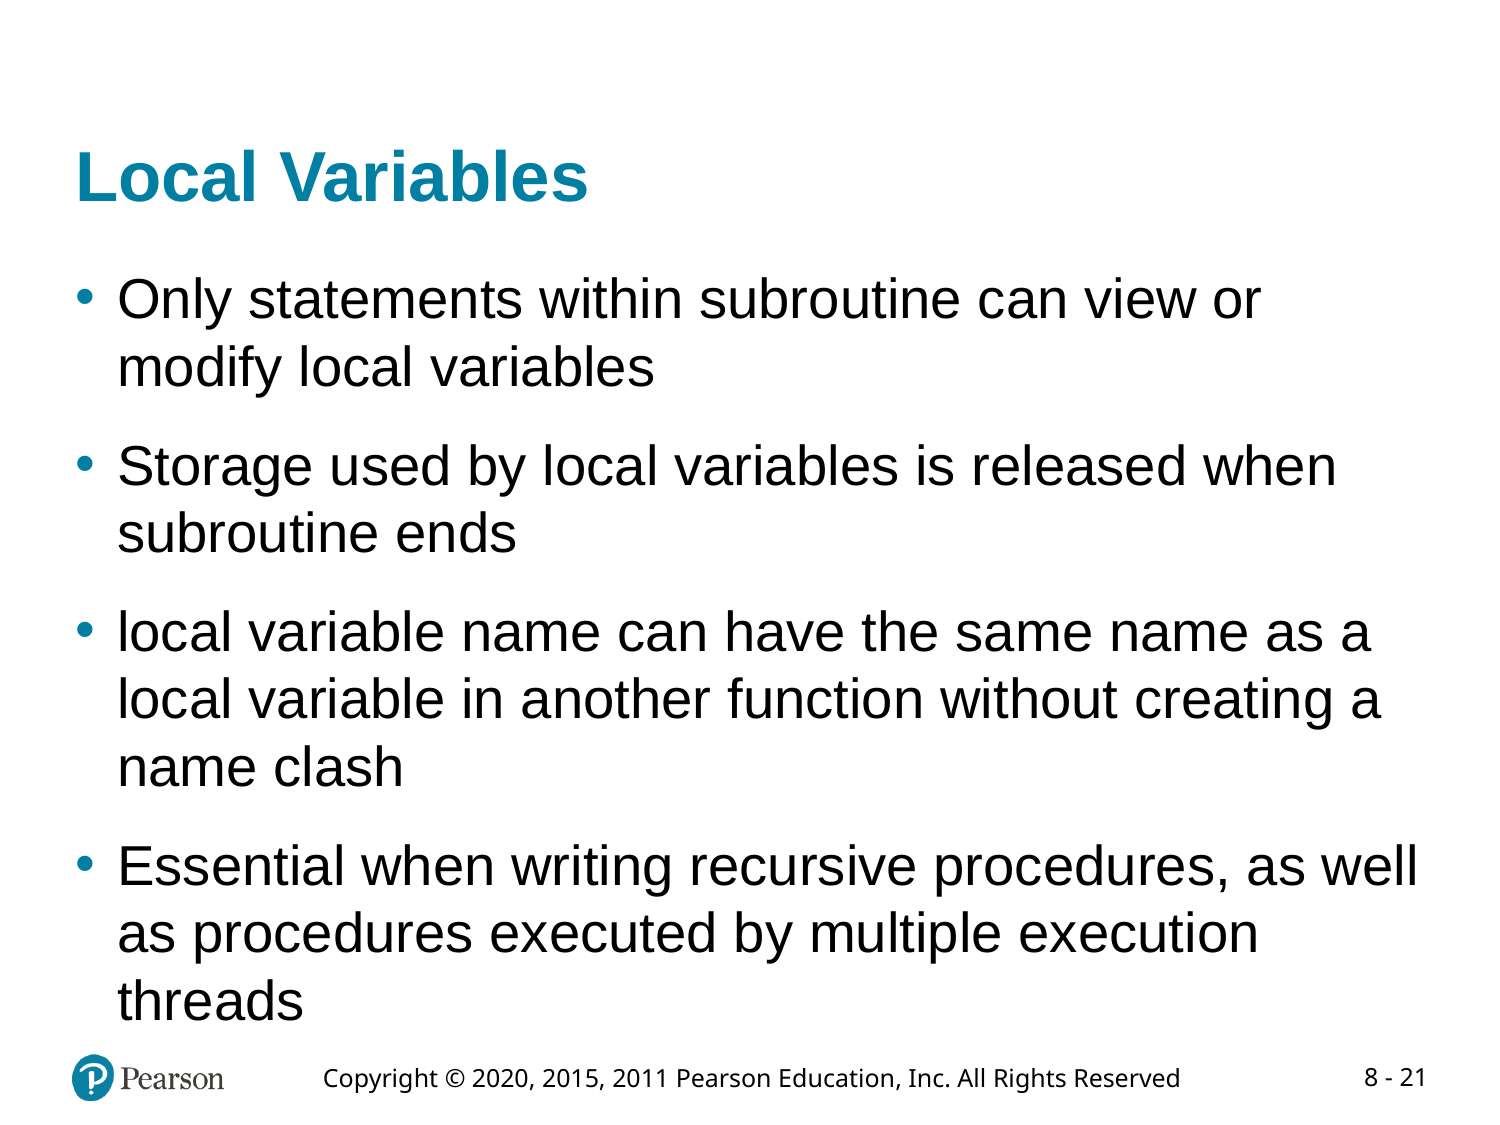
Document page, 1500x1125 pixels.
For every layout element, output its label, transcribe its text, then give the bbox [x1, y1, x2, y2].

picture [99, 1054, 224, 1101]
picture [72, 1087, 83, 1101]
title Local Variables [75, 35, 1425, 216]
list Only statements within subroutine can view or modify local variables Storage used by local variables is released when subroutine ends local variable name can have the same name as a local variable in another function without creating a name clash Essential when writing recursive procedures, as well as procedures executed by multiple execution threads [75, 262, 1425, 1038]
picture [81, 1064, 107, 1089]
picture [72, 1054, 89, 1072]
